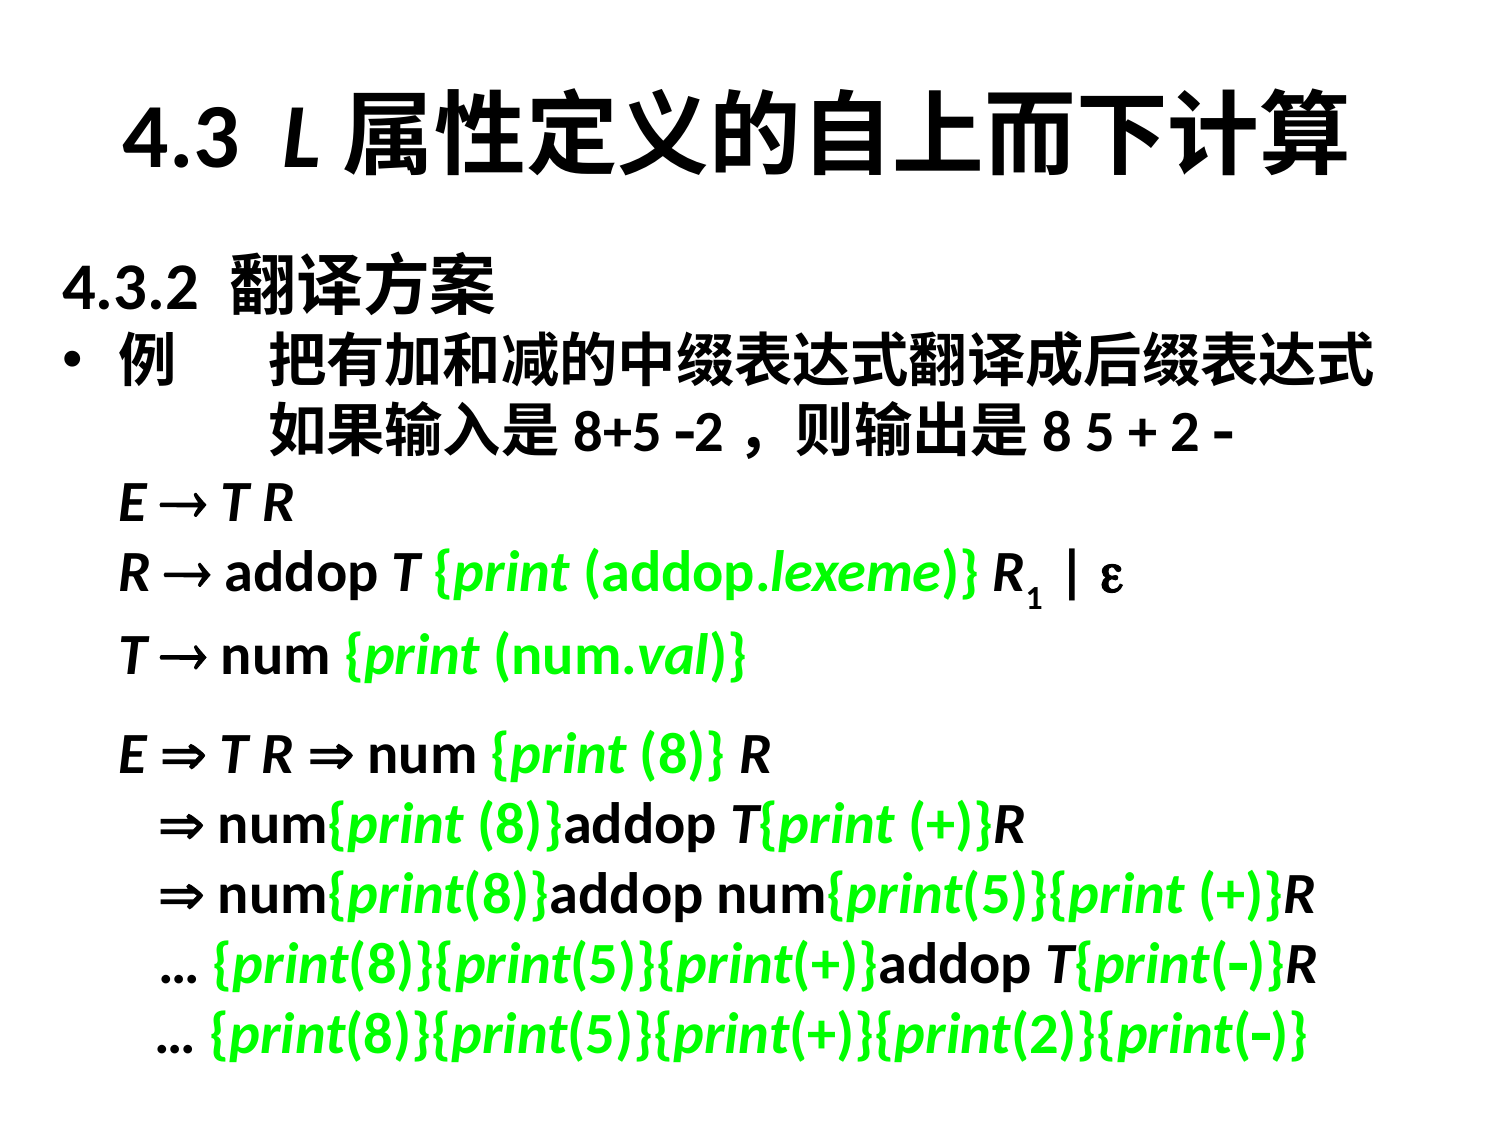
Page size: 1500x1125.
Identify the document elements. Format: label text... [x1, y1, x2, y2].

list 4.3.2 翻译方案 例 把有加和减的中缀表达式翻译成后缀表达式 如果输入是8+5 2，则输出是8 5 + 2  E  T R R  addop T {print (addop.lexeme)} R1 |  T  num {print (num.val)} E  T R  num {print (8)} R  num{print (8)}addop T{print (+)}R  num{print(8)}addop num{print(5)}{print (+)}R … {print(8)}{print(5)}{print(+)}addop T{print()}R … {print(8)}{print(5)}{print(+)}{print(2)}{print()} [47, 235, 1452, 1086]
title 4.3 L属性定义的自上而下计算 [50, 37, 1425, 225]
